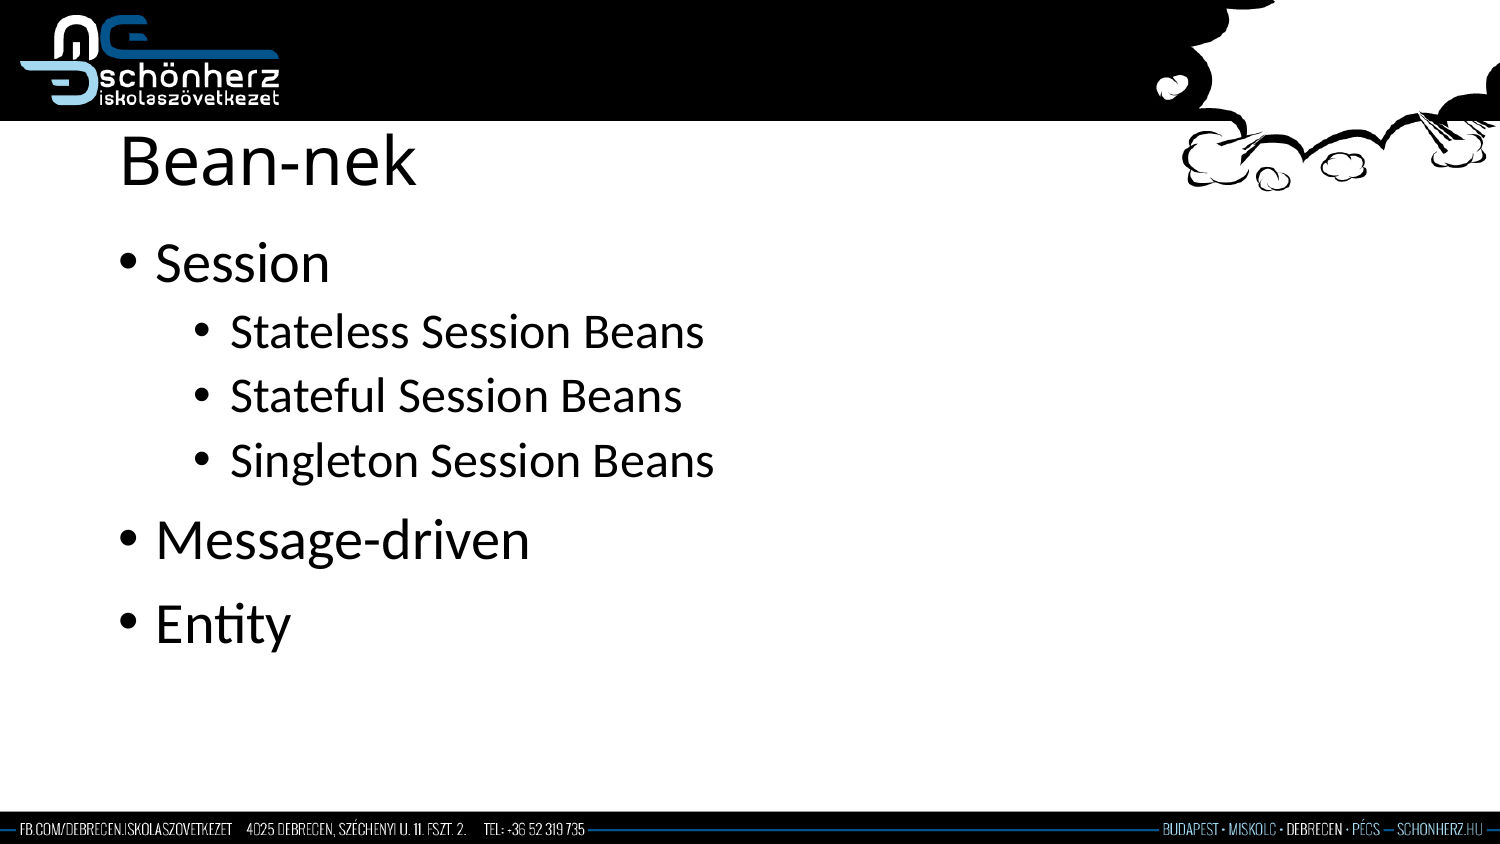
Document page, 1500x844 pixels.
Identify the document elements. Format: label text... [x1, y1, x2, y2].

title Bean-nek [103, 44, 1397, 208]
picture [0, 0, 1500, 844]
list Session Stateless Session Beans Stateful Session Beans Singleton Session Beans Message-driven Entity [103, 224, 1397, 760]
